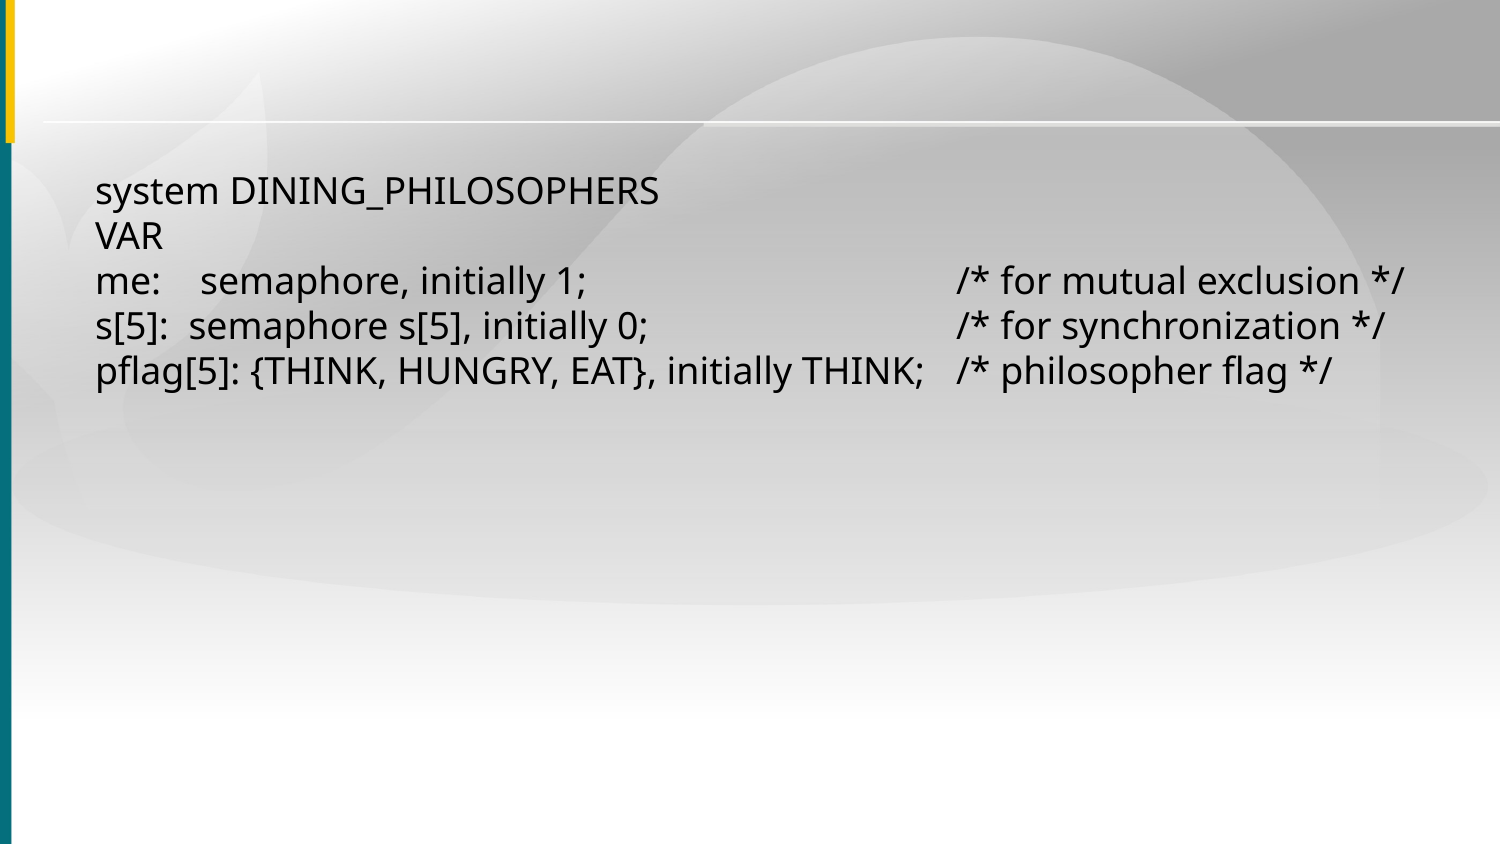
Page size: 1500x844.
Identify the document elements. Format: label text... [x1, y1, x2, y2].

picture [0, 0, 1500, 844]
text_box system DINING_PHILOSOPHERS VAR me: semaphore, initially 1; /* for mutual exclusion */ s[5]: semaphore s[5], initially 0; /* for synchronization */ pflag[5]: {THINK, HUNGRY, EAT}, initially THINK; /* philosopher flag */ [41, 114, 1466, 400]
